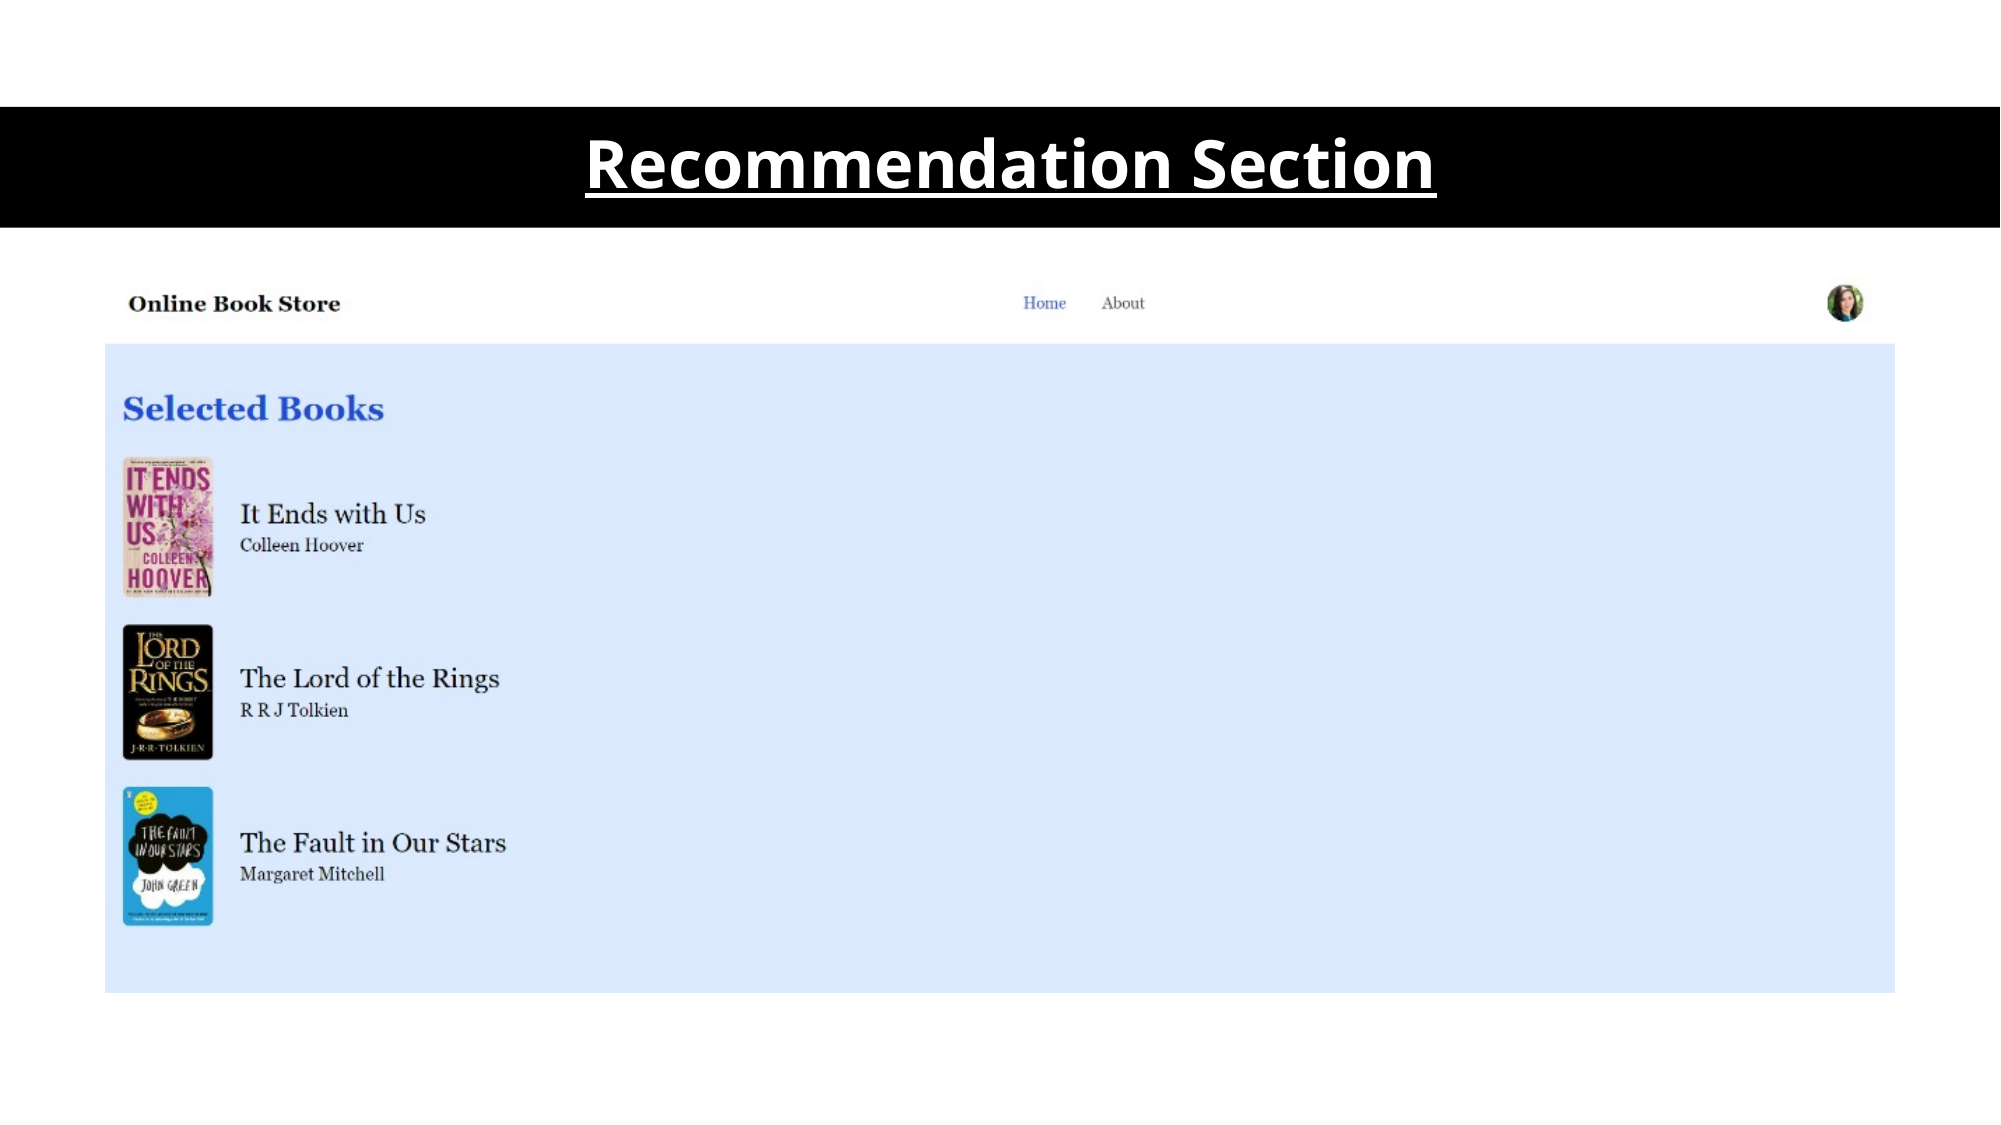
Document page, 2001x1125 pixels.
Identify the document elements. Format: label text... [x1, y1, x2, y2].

picture [105, 277, 1895, 993]
title Recommendation Section [91, 105, 1931, 228]
text_box [0, 106, 2000, 229]
